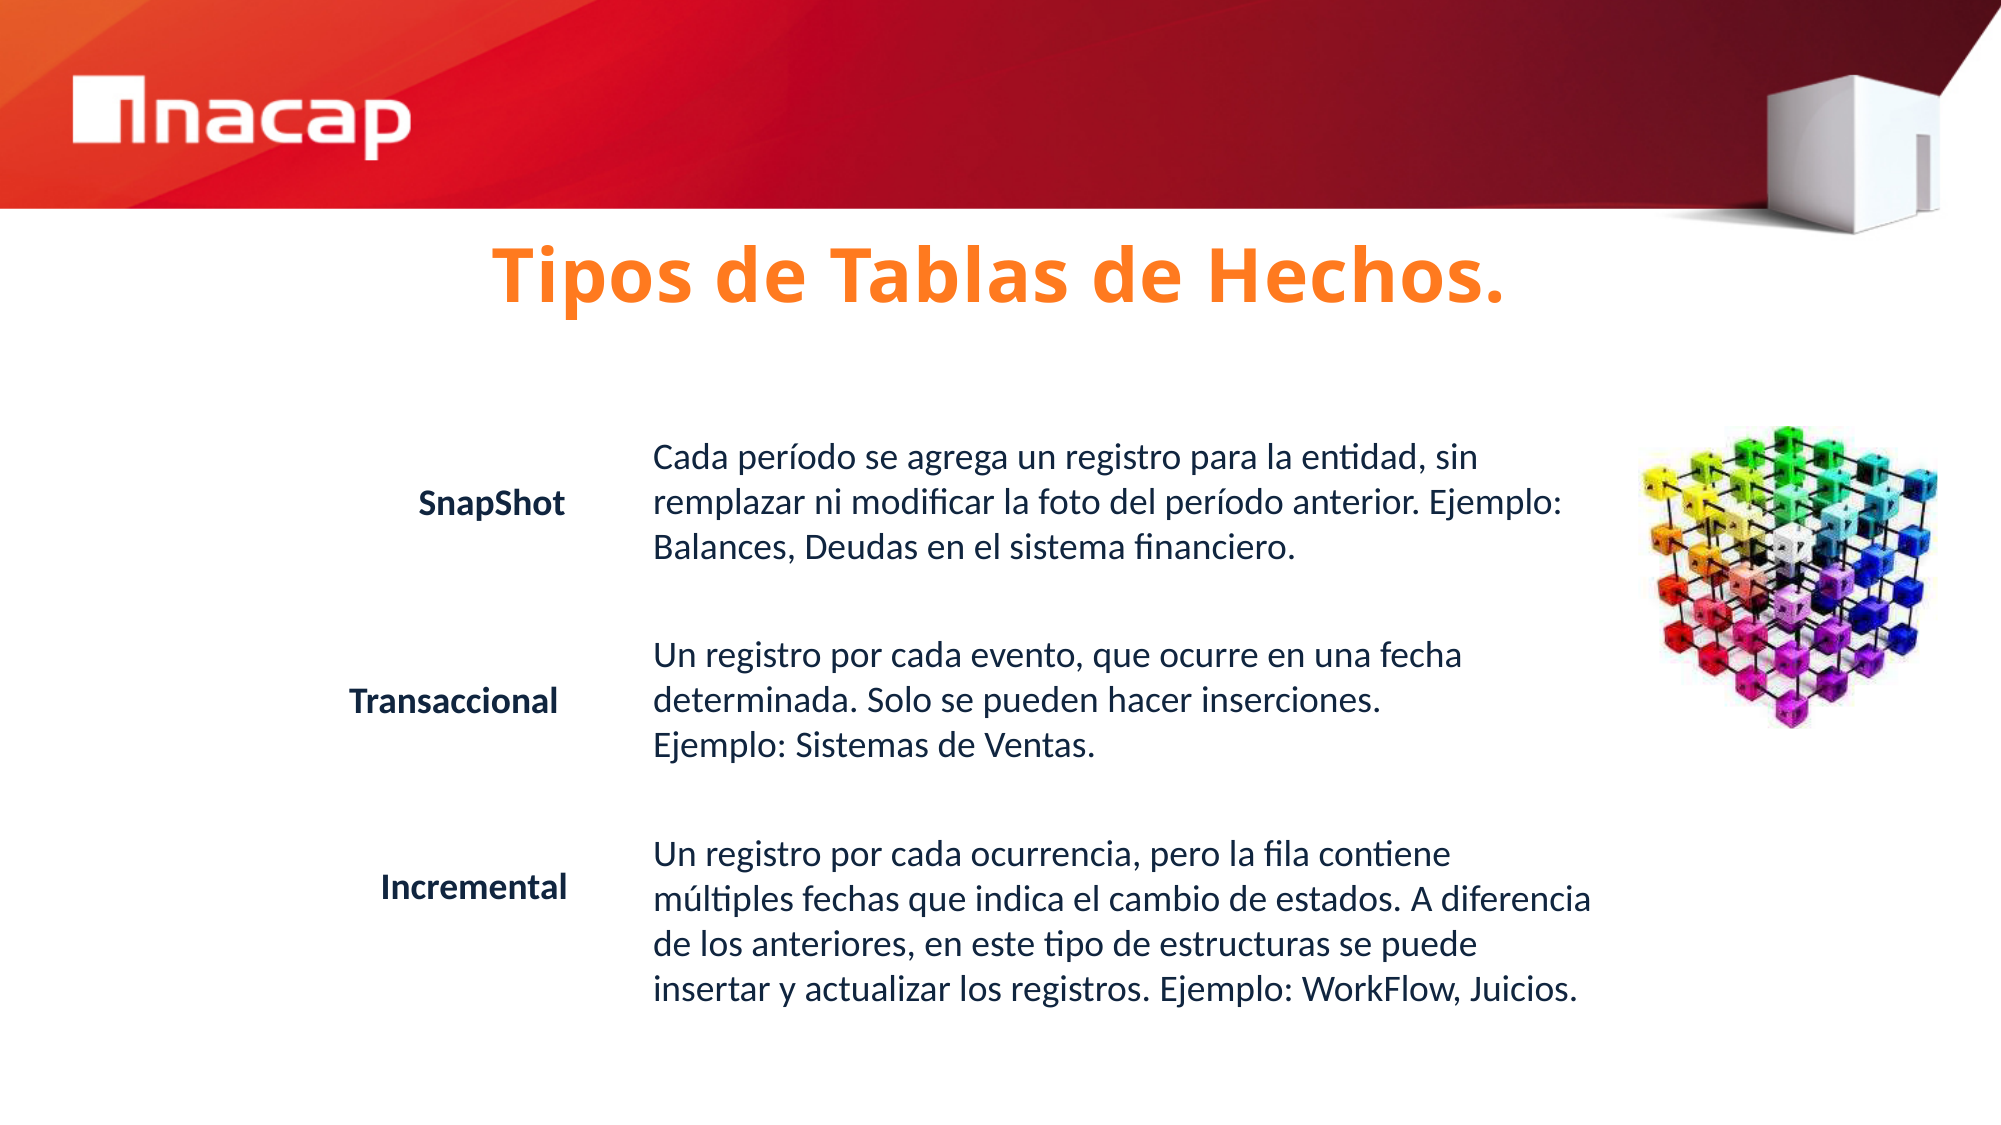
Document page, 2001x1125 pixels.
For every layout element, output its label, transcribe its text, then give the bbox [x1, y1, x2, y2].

text_box Un registro por cada ocurrencia, pero la fila contiene múltiples fechas que indica el cambio de estados. A diferencia de los anteriores, en este tipo de estructuras se puede insertar y actualizar los registros. Ejemplo: WorkFlow, Juicios. [638, 821, 1639, 1016]
title Tipos de Tablas de Hechos. [0, 247, 2000, 373]
picture [0, 0, 2001, 247]
text_box Transaccional [334, 668, 575, 729]
picture [1638, 426, 1938, 729]
text_box SnapShot [403, 470, 581, 530]
text_box Cada período se agrega un registro para la entidad, sin remplazar ni modificar la foto del período anterior. Ejemplo: Balances, Deudas en el sistema financiero. [638, 424, 1639, 575]
text_box Incremental [365, 854, 583, 915]
text_box Un registro por cada evento, que ocurre en una fecha determinada. Solo se pueden hacer inserciones. Ejemplo: Sistemas de Ventas. [638, 622, 1639, 773]
